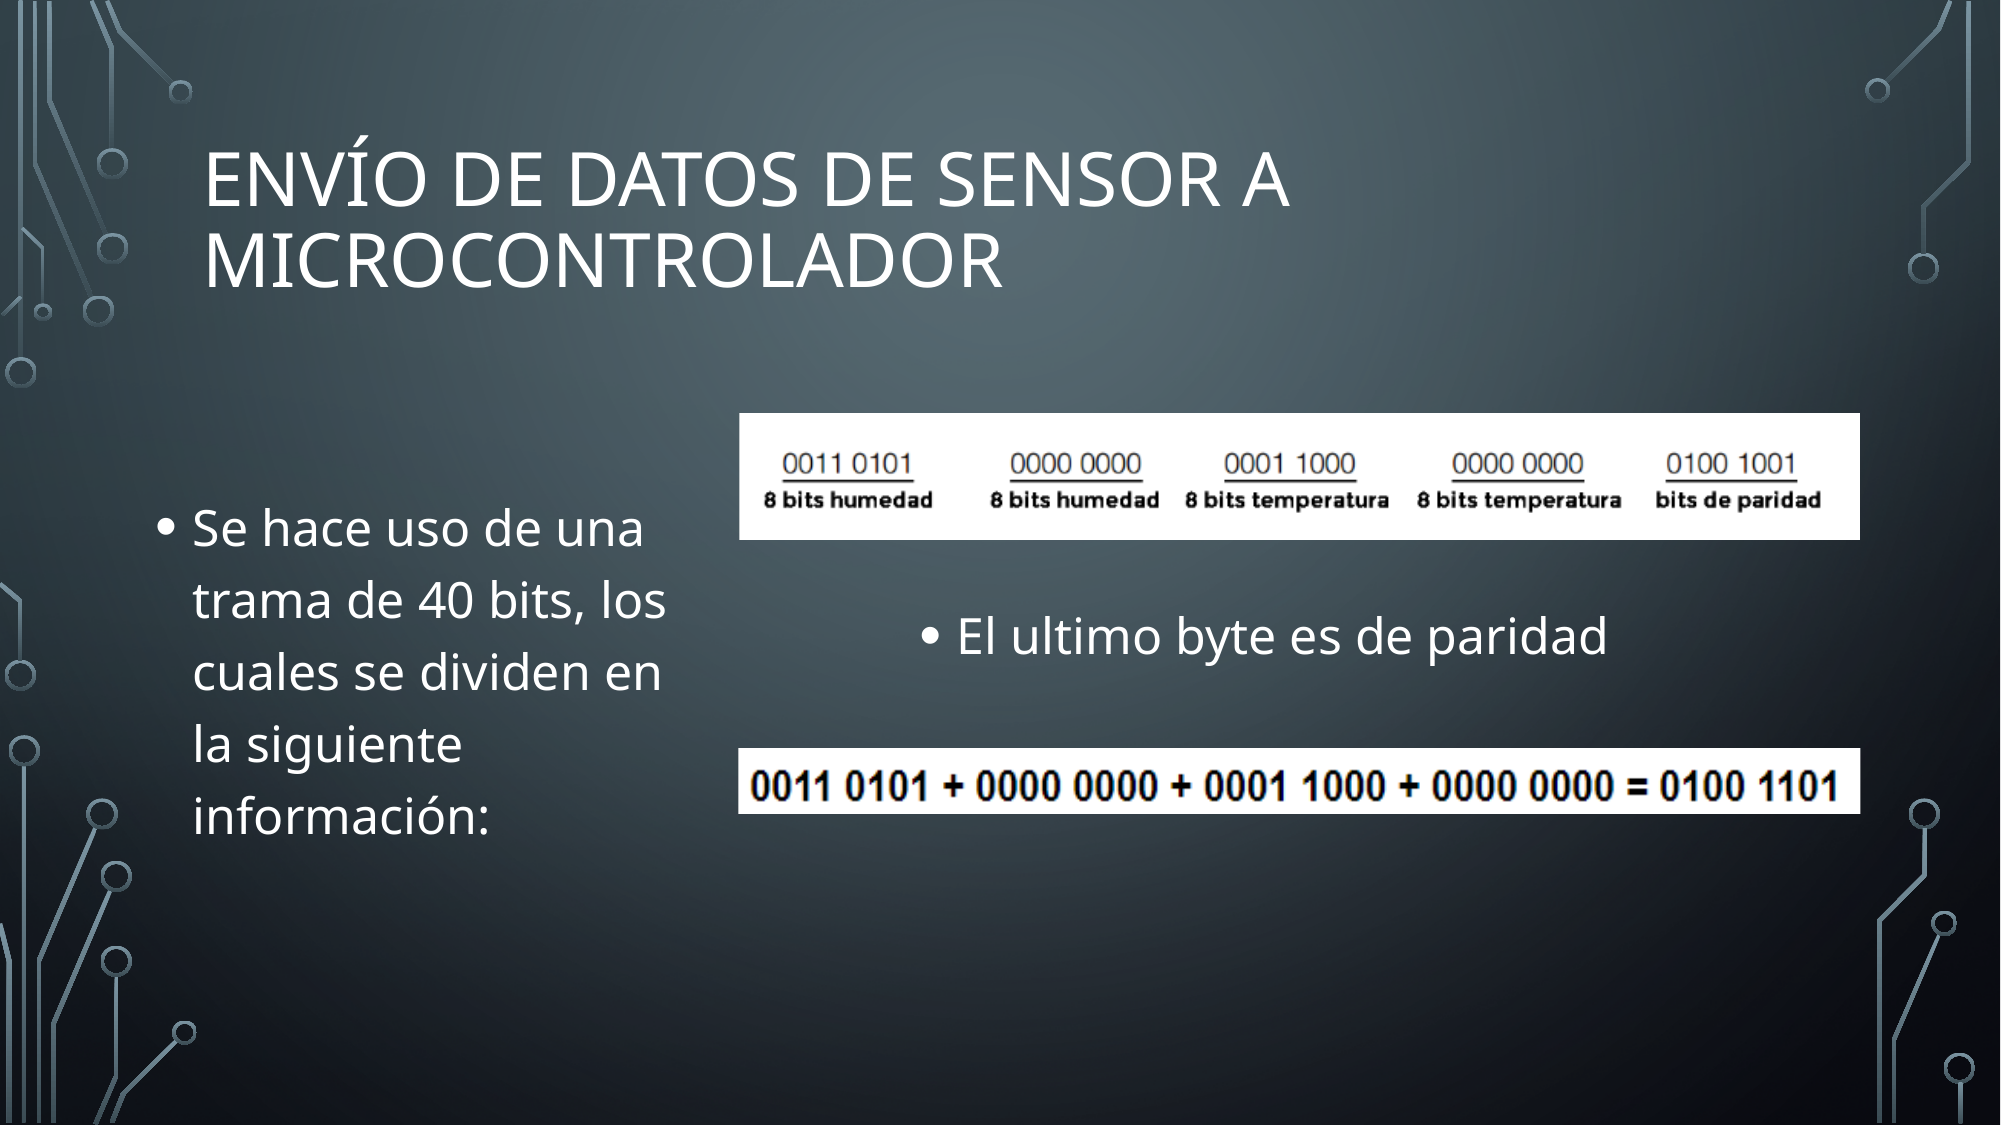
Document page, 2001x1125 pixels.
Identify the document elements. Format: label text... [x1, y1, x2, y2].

title Envío de datos de sensor a microcontrolador [187, 101, 1813, 344]
list Se hace uso de una trama de 40 bits, los cuales se dividen en la siguiente información: [140, 476, 693, 798]
picture [739, 413, 1861, 540]
text_box El ultimo byte es de paridad [904, 585, 1886, 755]
picture [738, 748, 1861, 814]
